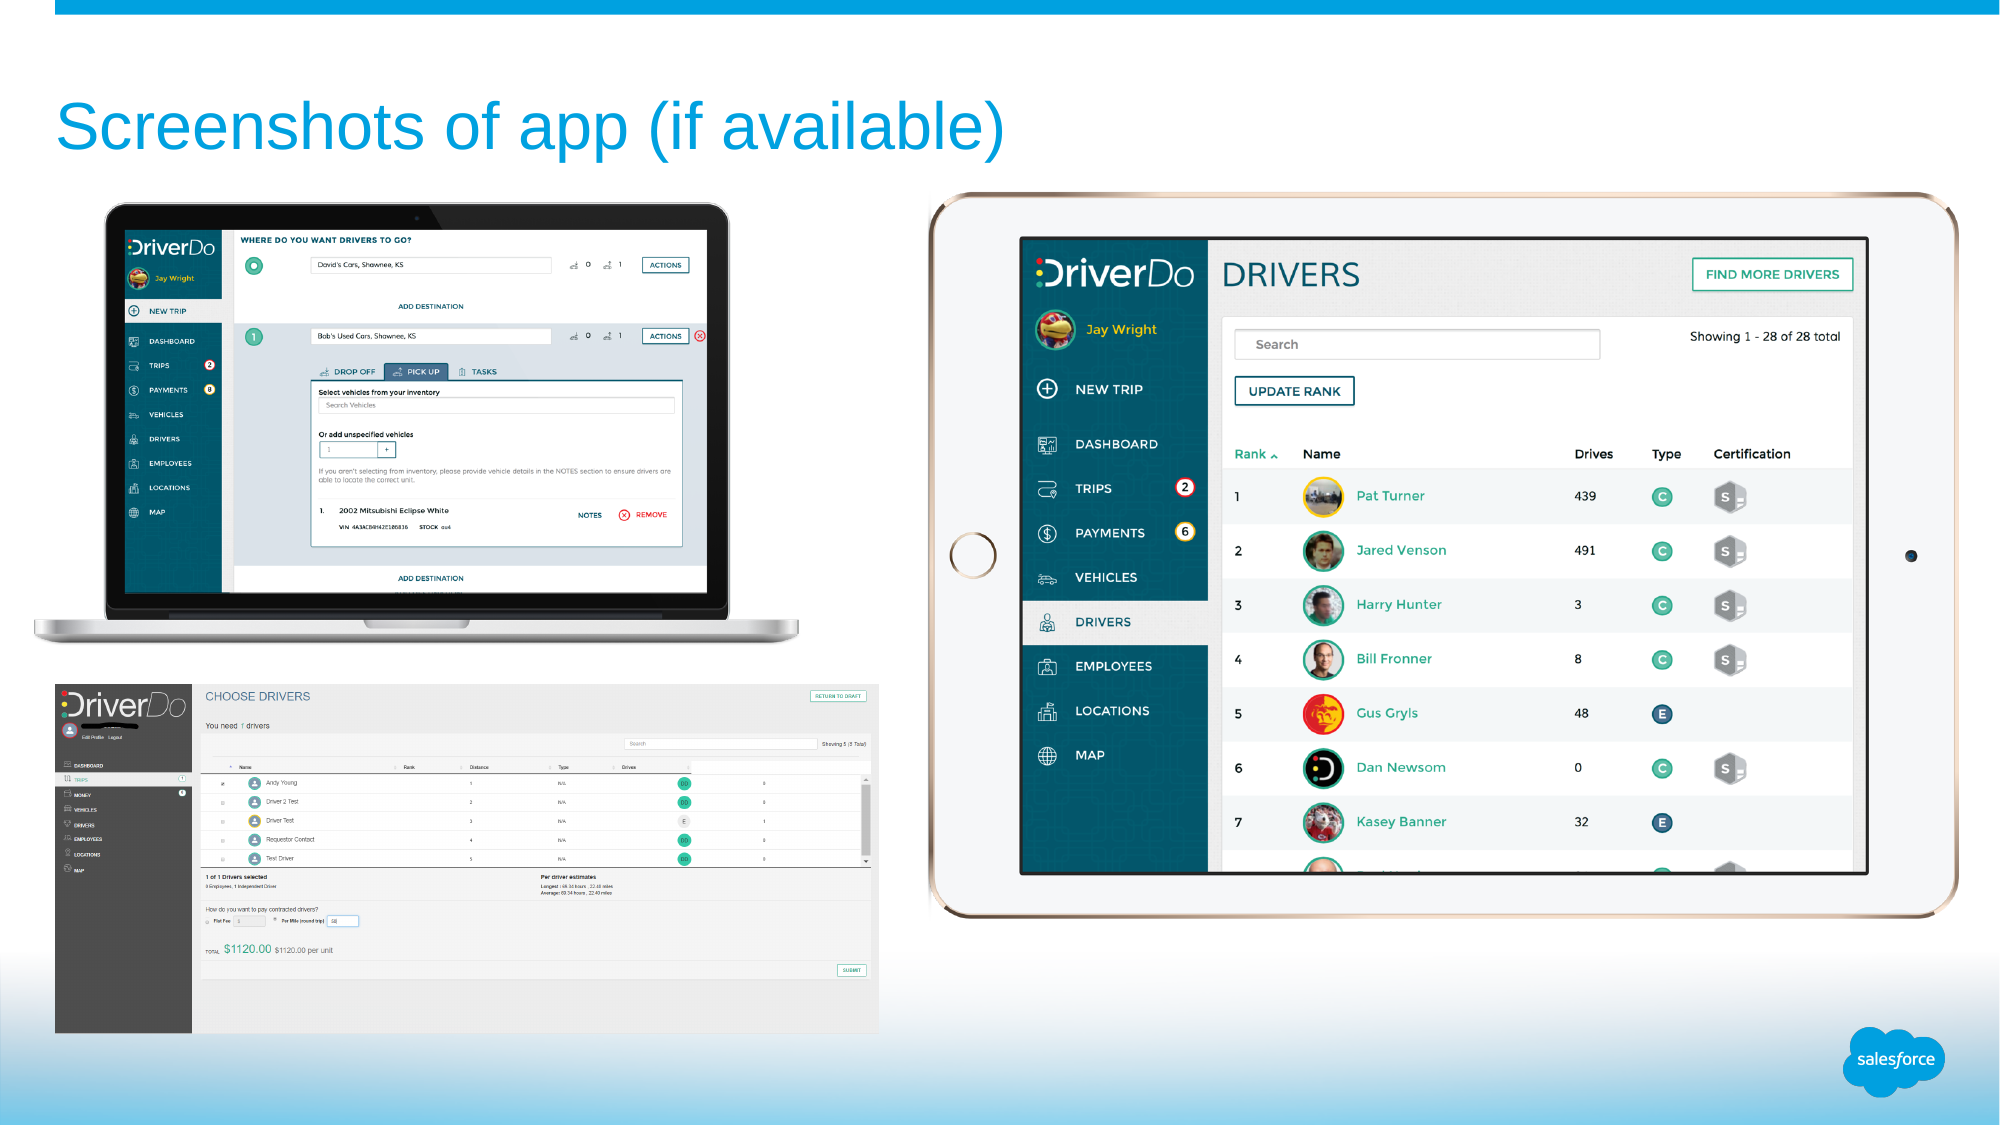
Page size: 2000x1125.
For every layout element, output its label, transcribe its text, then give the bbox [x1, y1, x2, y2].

picture [1, 188, 2000, 1125]
title Screenshots of app (if available) [55, 14, 1945, 164]
